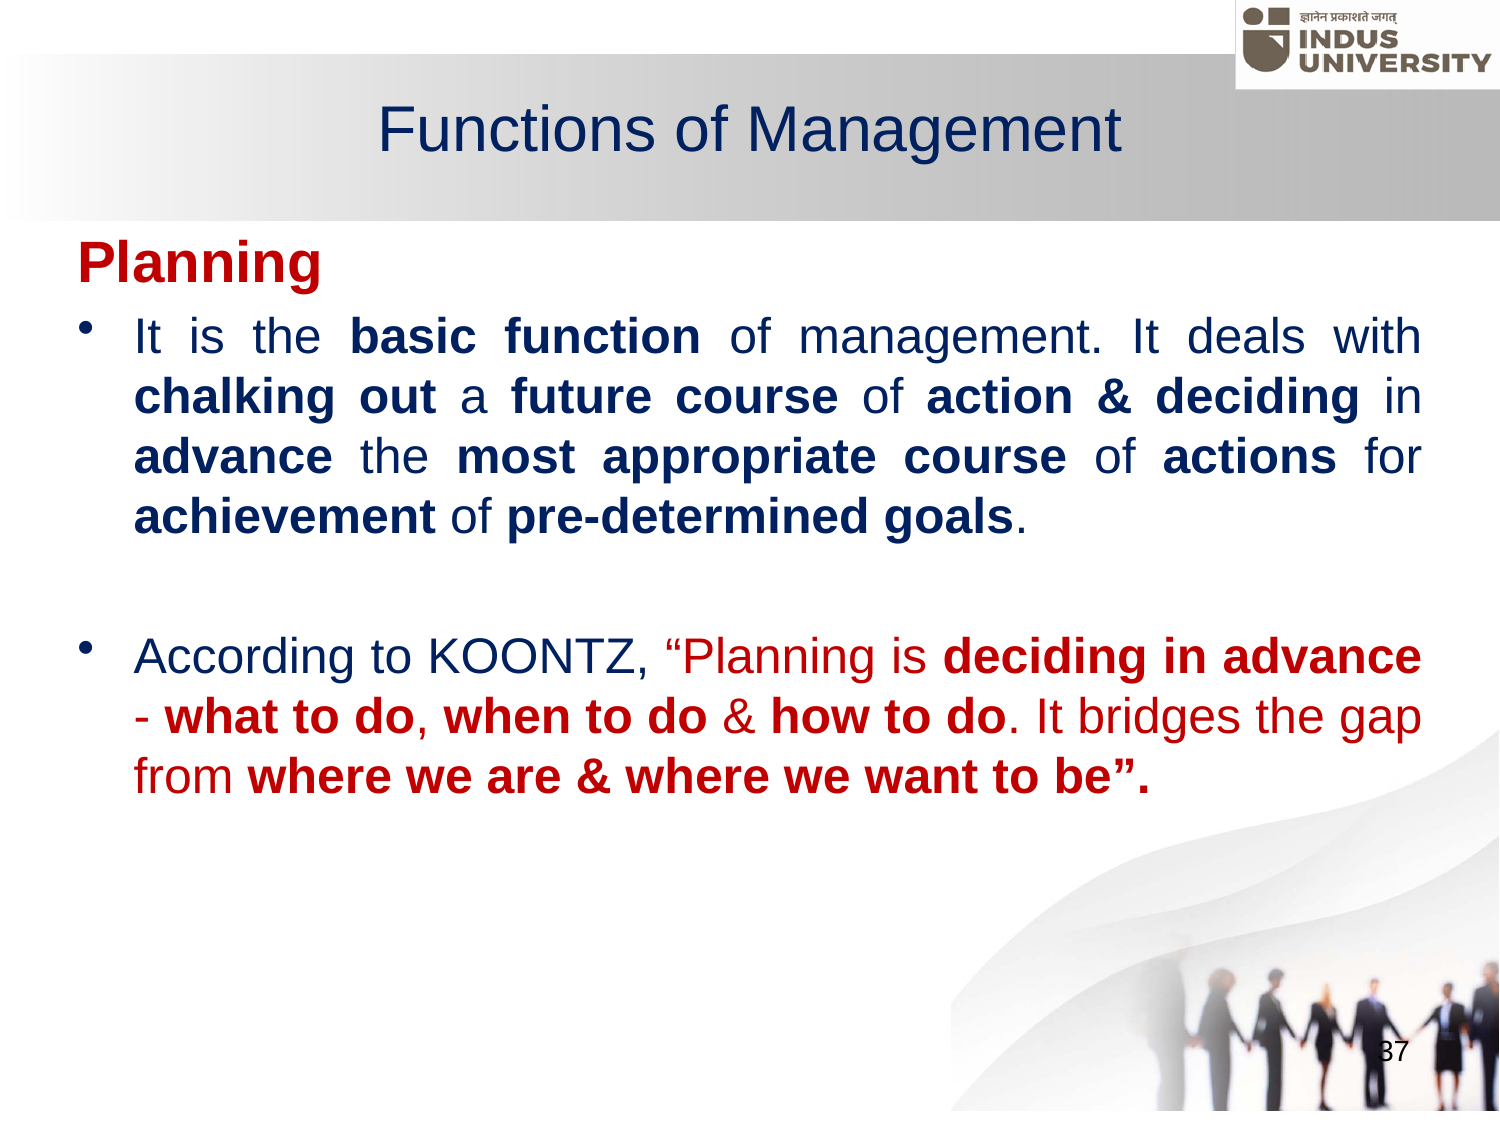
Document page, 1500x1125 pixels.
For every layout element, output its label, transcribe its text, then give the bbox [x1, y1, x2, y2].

list Planning It is the basic function of management. It deals with chalking out a future course of action & deciding in advance the most appropriate course of actions for achievement of pre-determined goals. According to KOONTZ, “Planning is deciding in advance - what to do, when to do & how to do. It bridges the gap from where we are & where we want to be”. [62, 216, 1438, 1025]
picture [951, 728, 1499, 1111]
slide_number 37 [1074, 1024, 1425, 1103]
title Functions of Management [0, 79, 1500, 173]
picture [1236, 0, 1500, 89]
